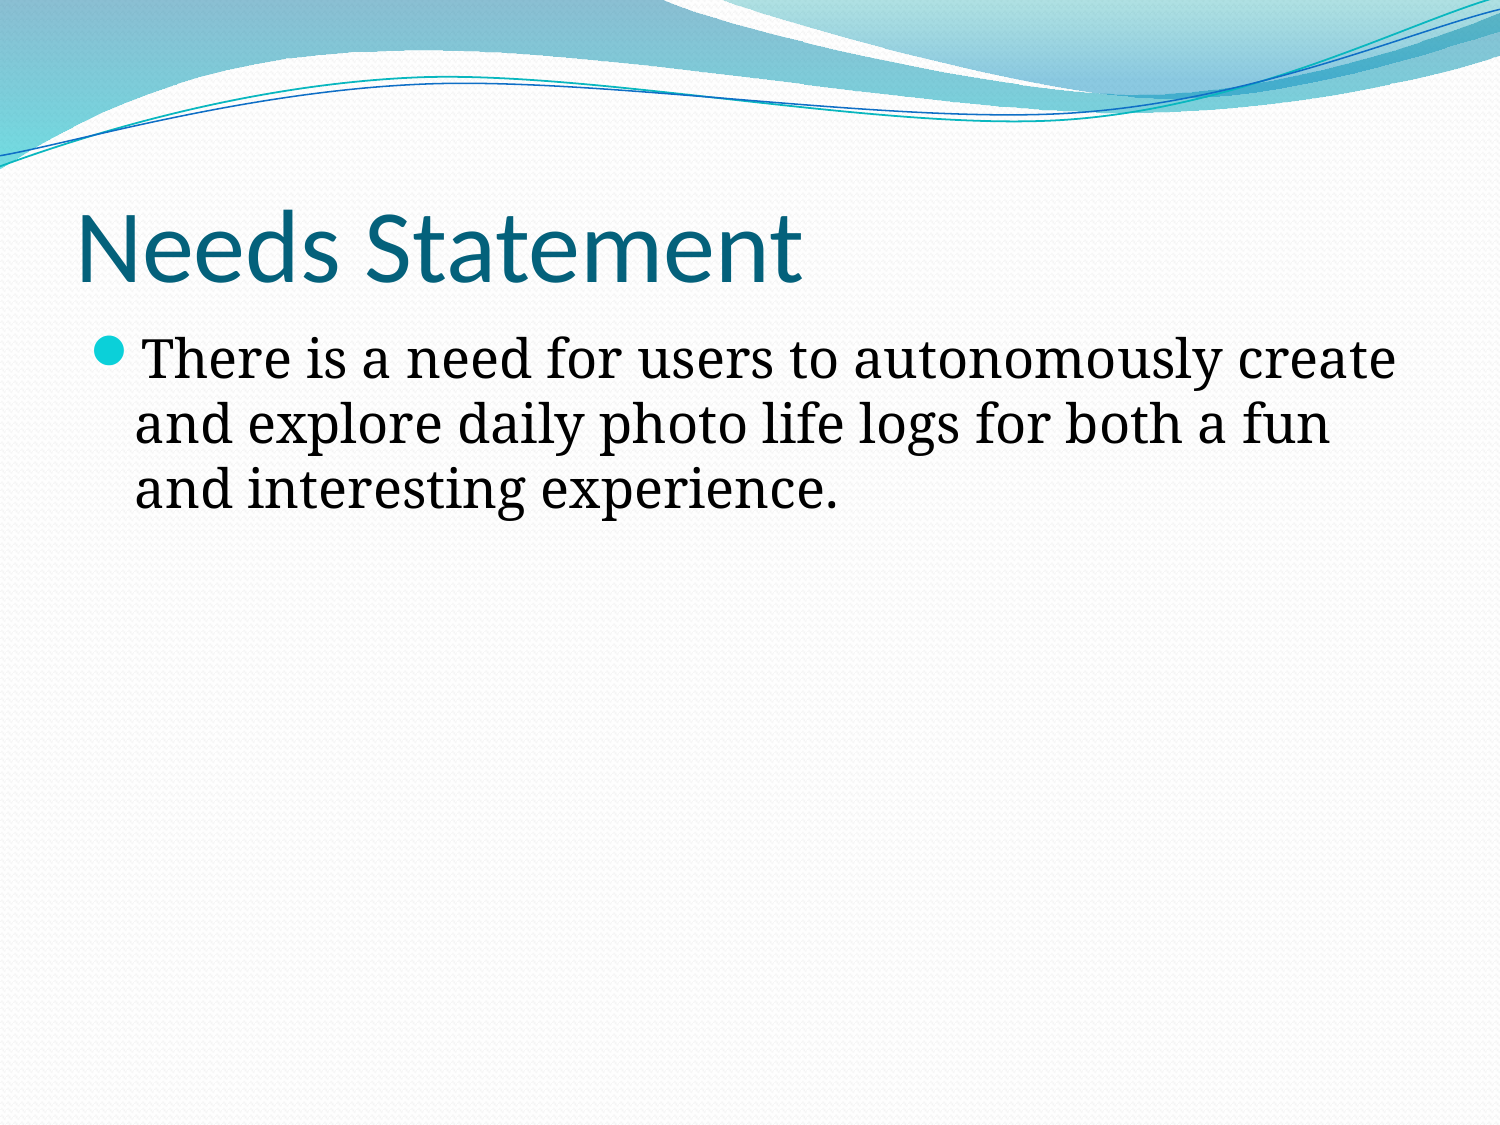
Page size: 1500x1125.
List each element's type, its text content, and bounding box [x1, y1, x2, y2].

list There is a need for users to autonomously create and explore daily photo life logs for both a fun and interesting experience. [75, 317, 1425, 1038]
title Needs Statement [75, 115, 1425, 303]
